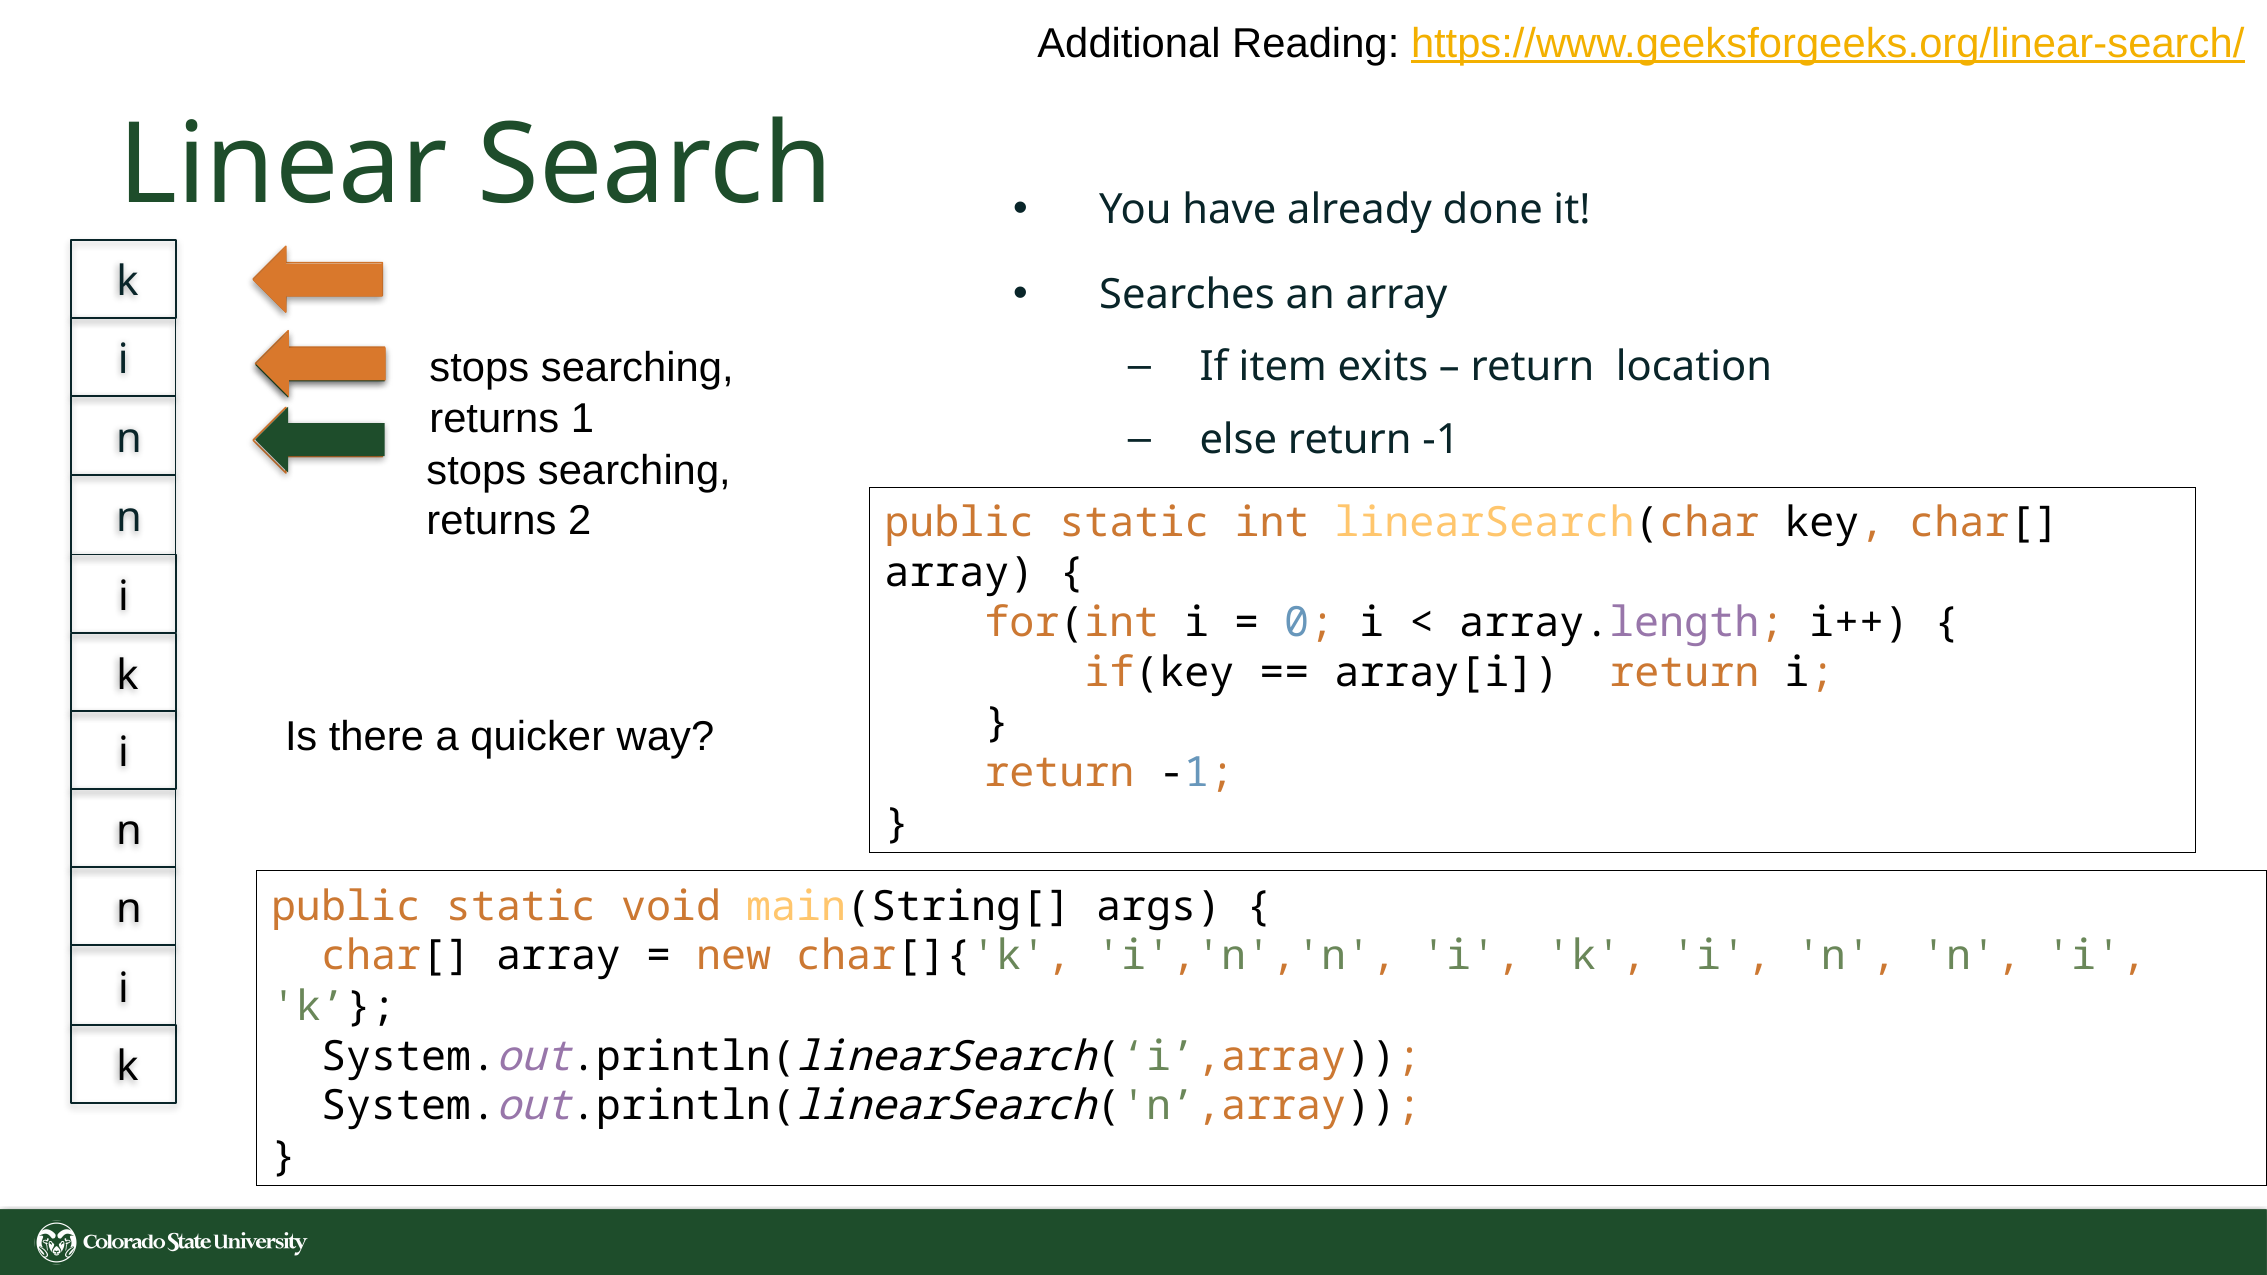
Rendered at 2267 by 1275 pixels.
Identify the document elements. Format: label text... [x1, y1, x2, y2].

text_box public static int linearSearch(char key, char[] array) { for(int i = 0; i < array.length; i++) { if(key == array[i]) return i; } return -1; } [869, 487, 2196, 853]
text_box public static void main(String[] args) { char[] array = new char[]{'k', 'i','n','n', 'i', 'k', 'i', 'n', 'n', 'i', 'k’}; System.out.println(linearSearch(‘i’,array)); System.out.println(linearSearch('n’,array)); } [256, 870, 2267, 1186]
title Linear Search [103, 73, 2164, 241]
text_box Is there a quicker way? [270, 700, 730, 766]
text_box stops searching, returns 2 [411, 435, 870, 551]
text_box [254, 406, 386, 474]
text_box Additional Reading: https://www.geeksforgeeks.org/linear-search/ [1022, 8, 2261, 74]
text_box [255, 330, 387, 398]
text_box stops searching, returns 1 [414, 332, 873, 448]
list You have already done it! Searches an array If item exits – return location else return -1 [998, 156, 2164, 474]
text_box [252, 246, 384, 314]
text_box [70, 239, 177, 1104]
picture [24, 1209, 319, 1275]
